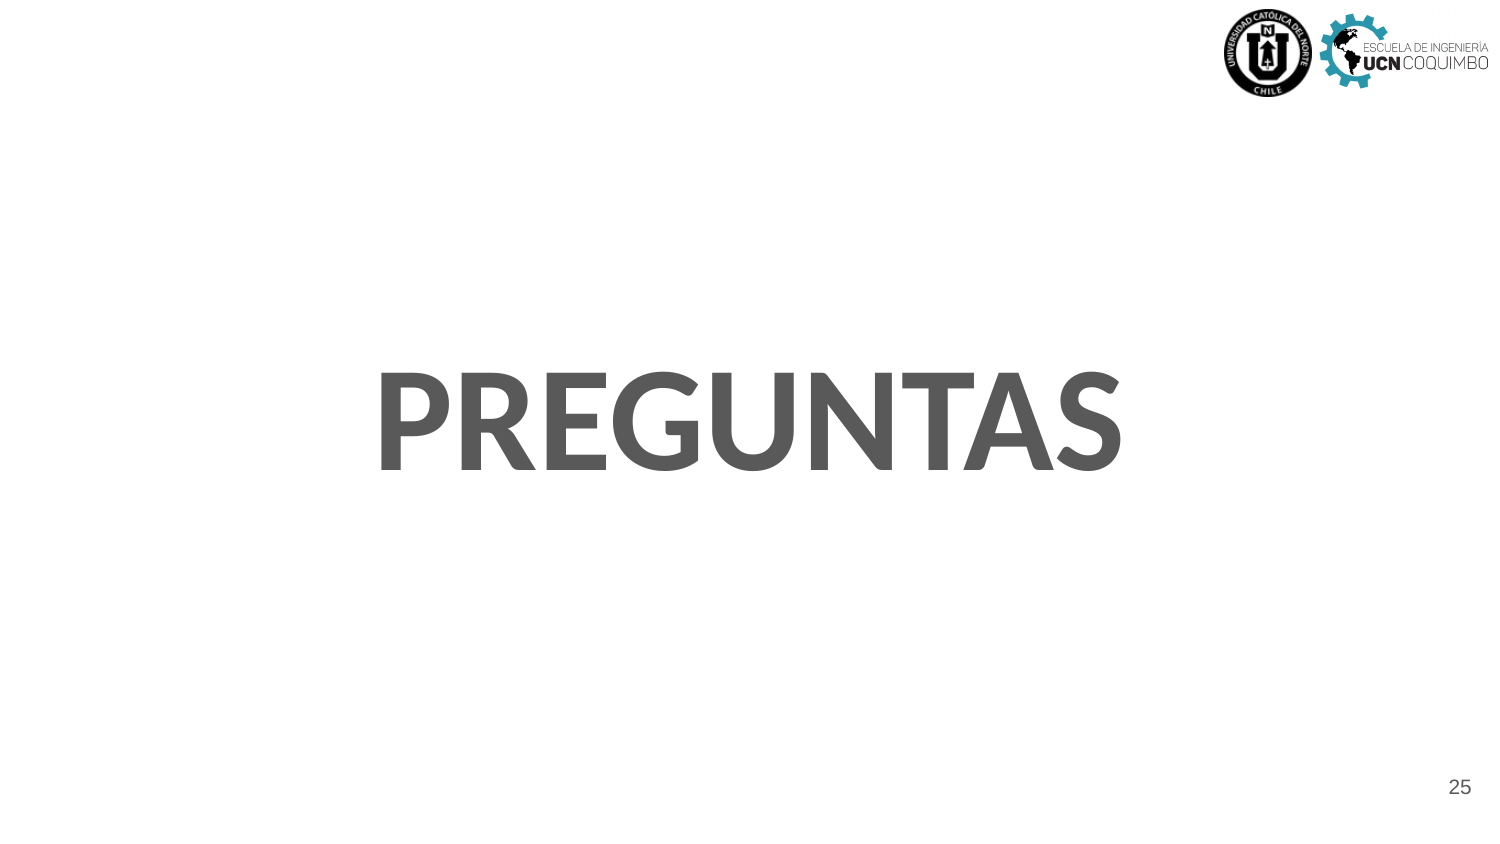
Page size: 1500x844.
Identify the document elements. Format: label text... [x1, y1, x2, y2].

picture [1317, 5, 1491, 93]
slide_number 25 [1389, 532, 1480, 844]
text_box PREGUNTAS [158, 329, 1342, 696]
picture [1224, 9, 1312, 97]
